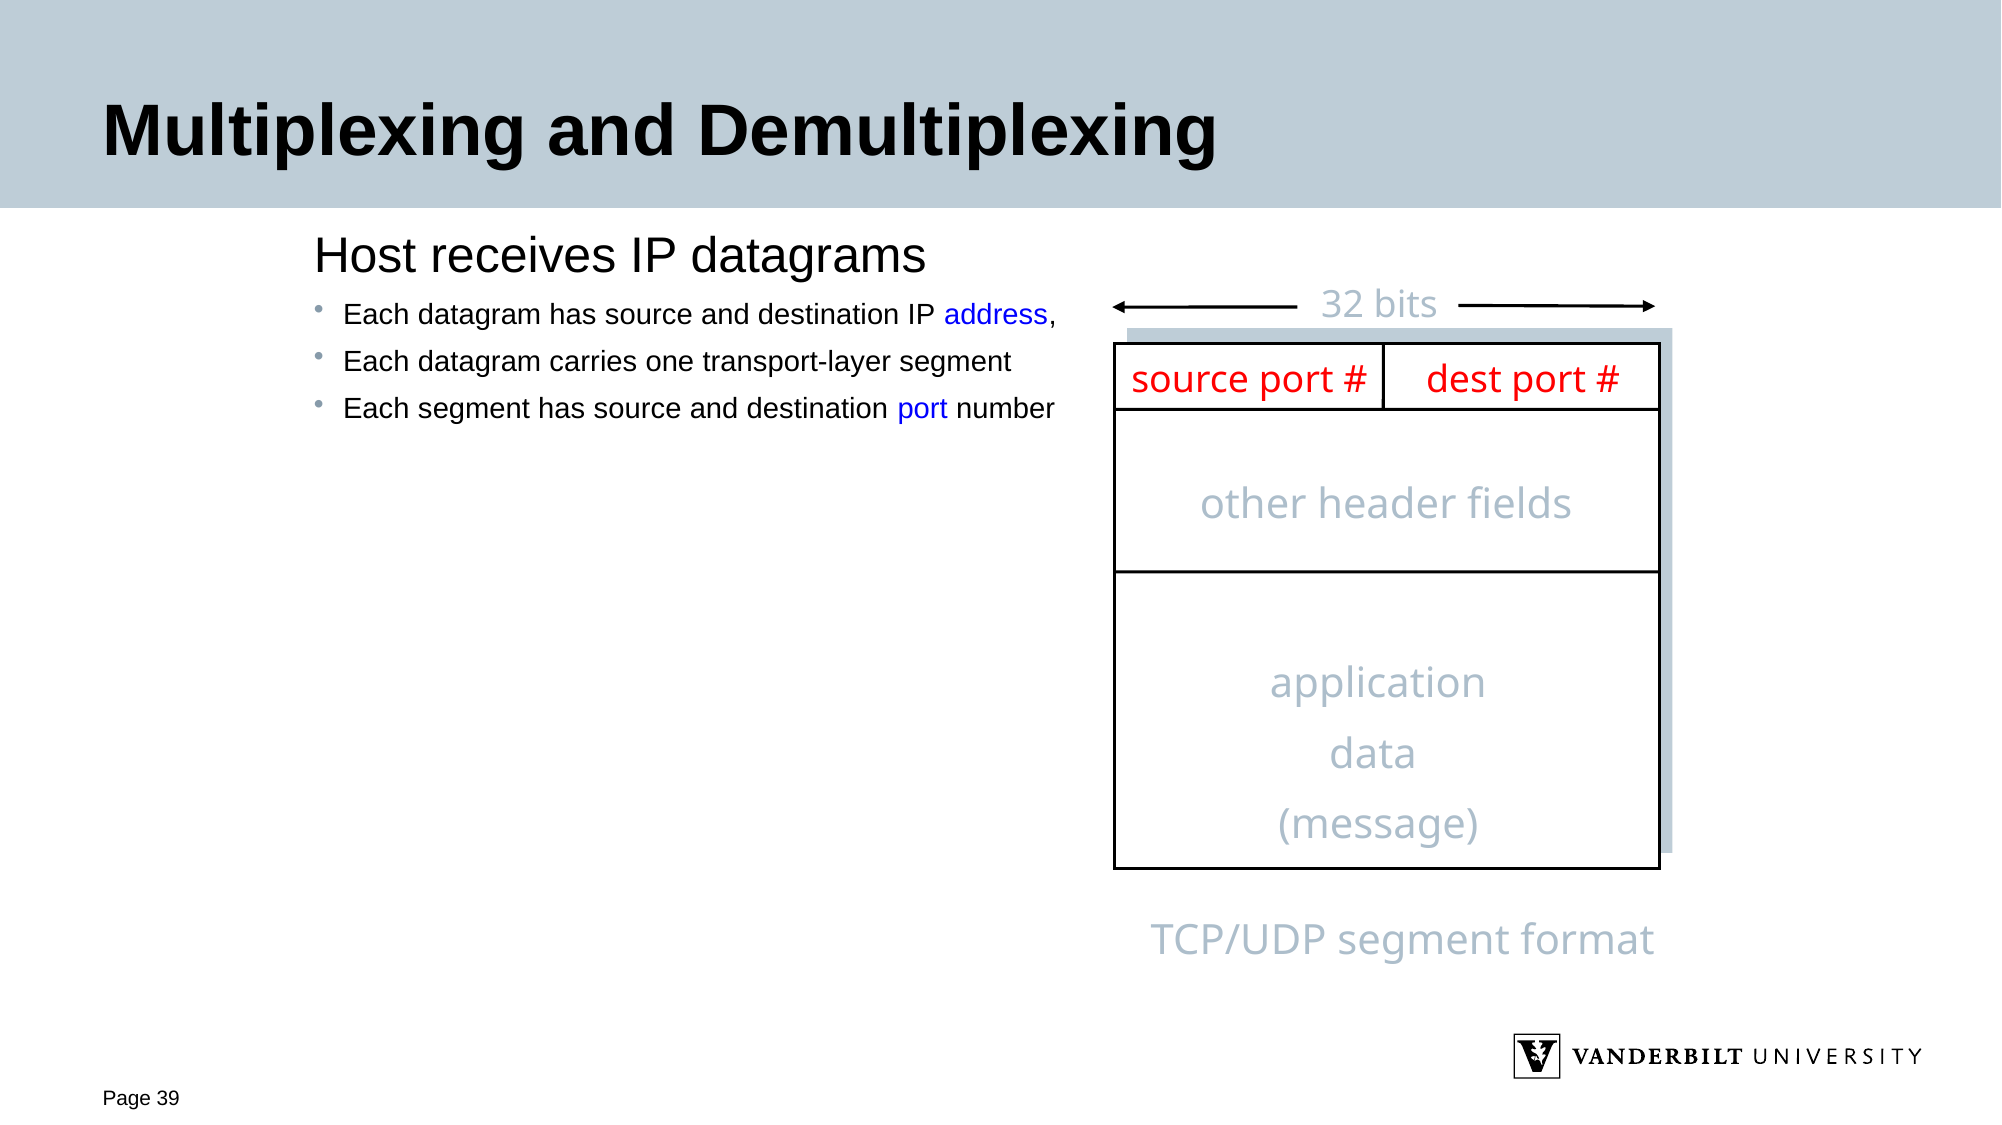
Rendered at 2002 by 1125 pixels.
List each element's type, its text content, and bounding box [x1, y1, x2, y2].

text_box [1114, 410, 1660, 571]
text_box other header fields [1184, 469, 1588, 534]
text_box [1114, 343, 1383, 409]
text_box [1114, 572, 1660, 869]
text_box dest port # [1411, 347, 1636, 408]
text_box TCP/UDP segment format [1135, 905, 1670, 970]
text_box [1127, 328, 1673, 853]
text_box [1458, 299, 1656, 313]
text_box application data (message) [1255, 648, 1502, 855]
text_box source port # [1116, 347, 1383, 408]
list Host receives IP datagrams Each datagram has source and destination IP address, Each datagram carries one transport-layer segment Each segment has source and destination port number [313, 222, 1077, 1048]
text_box 32 bits [1306, 273, 1453, 333]
text_box [1112, 300, 1298, 314]
text_box [1384, 343, 1660, 409]
title Multiplexing and Demultiplexing [0, 0, 2001, 209]
